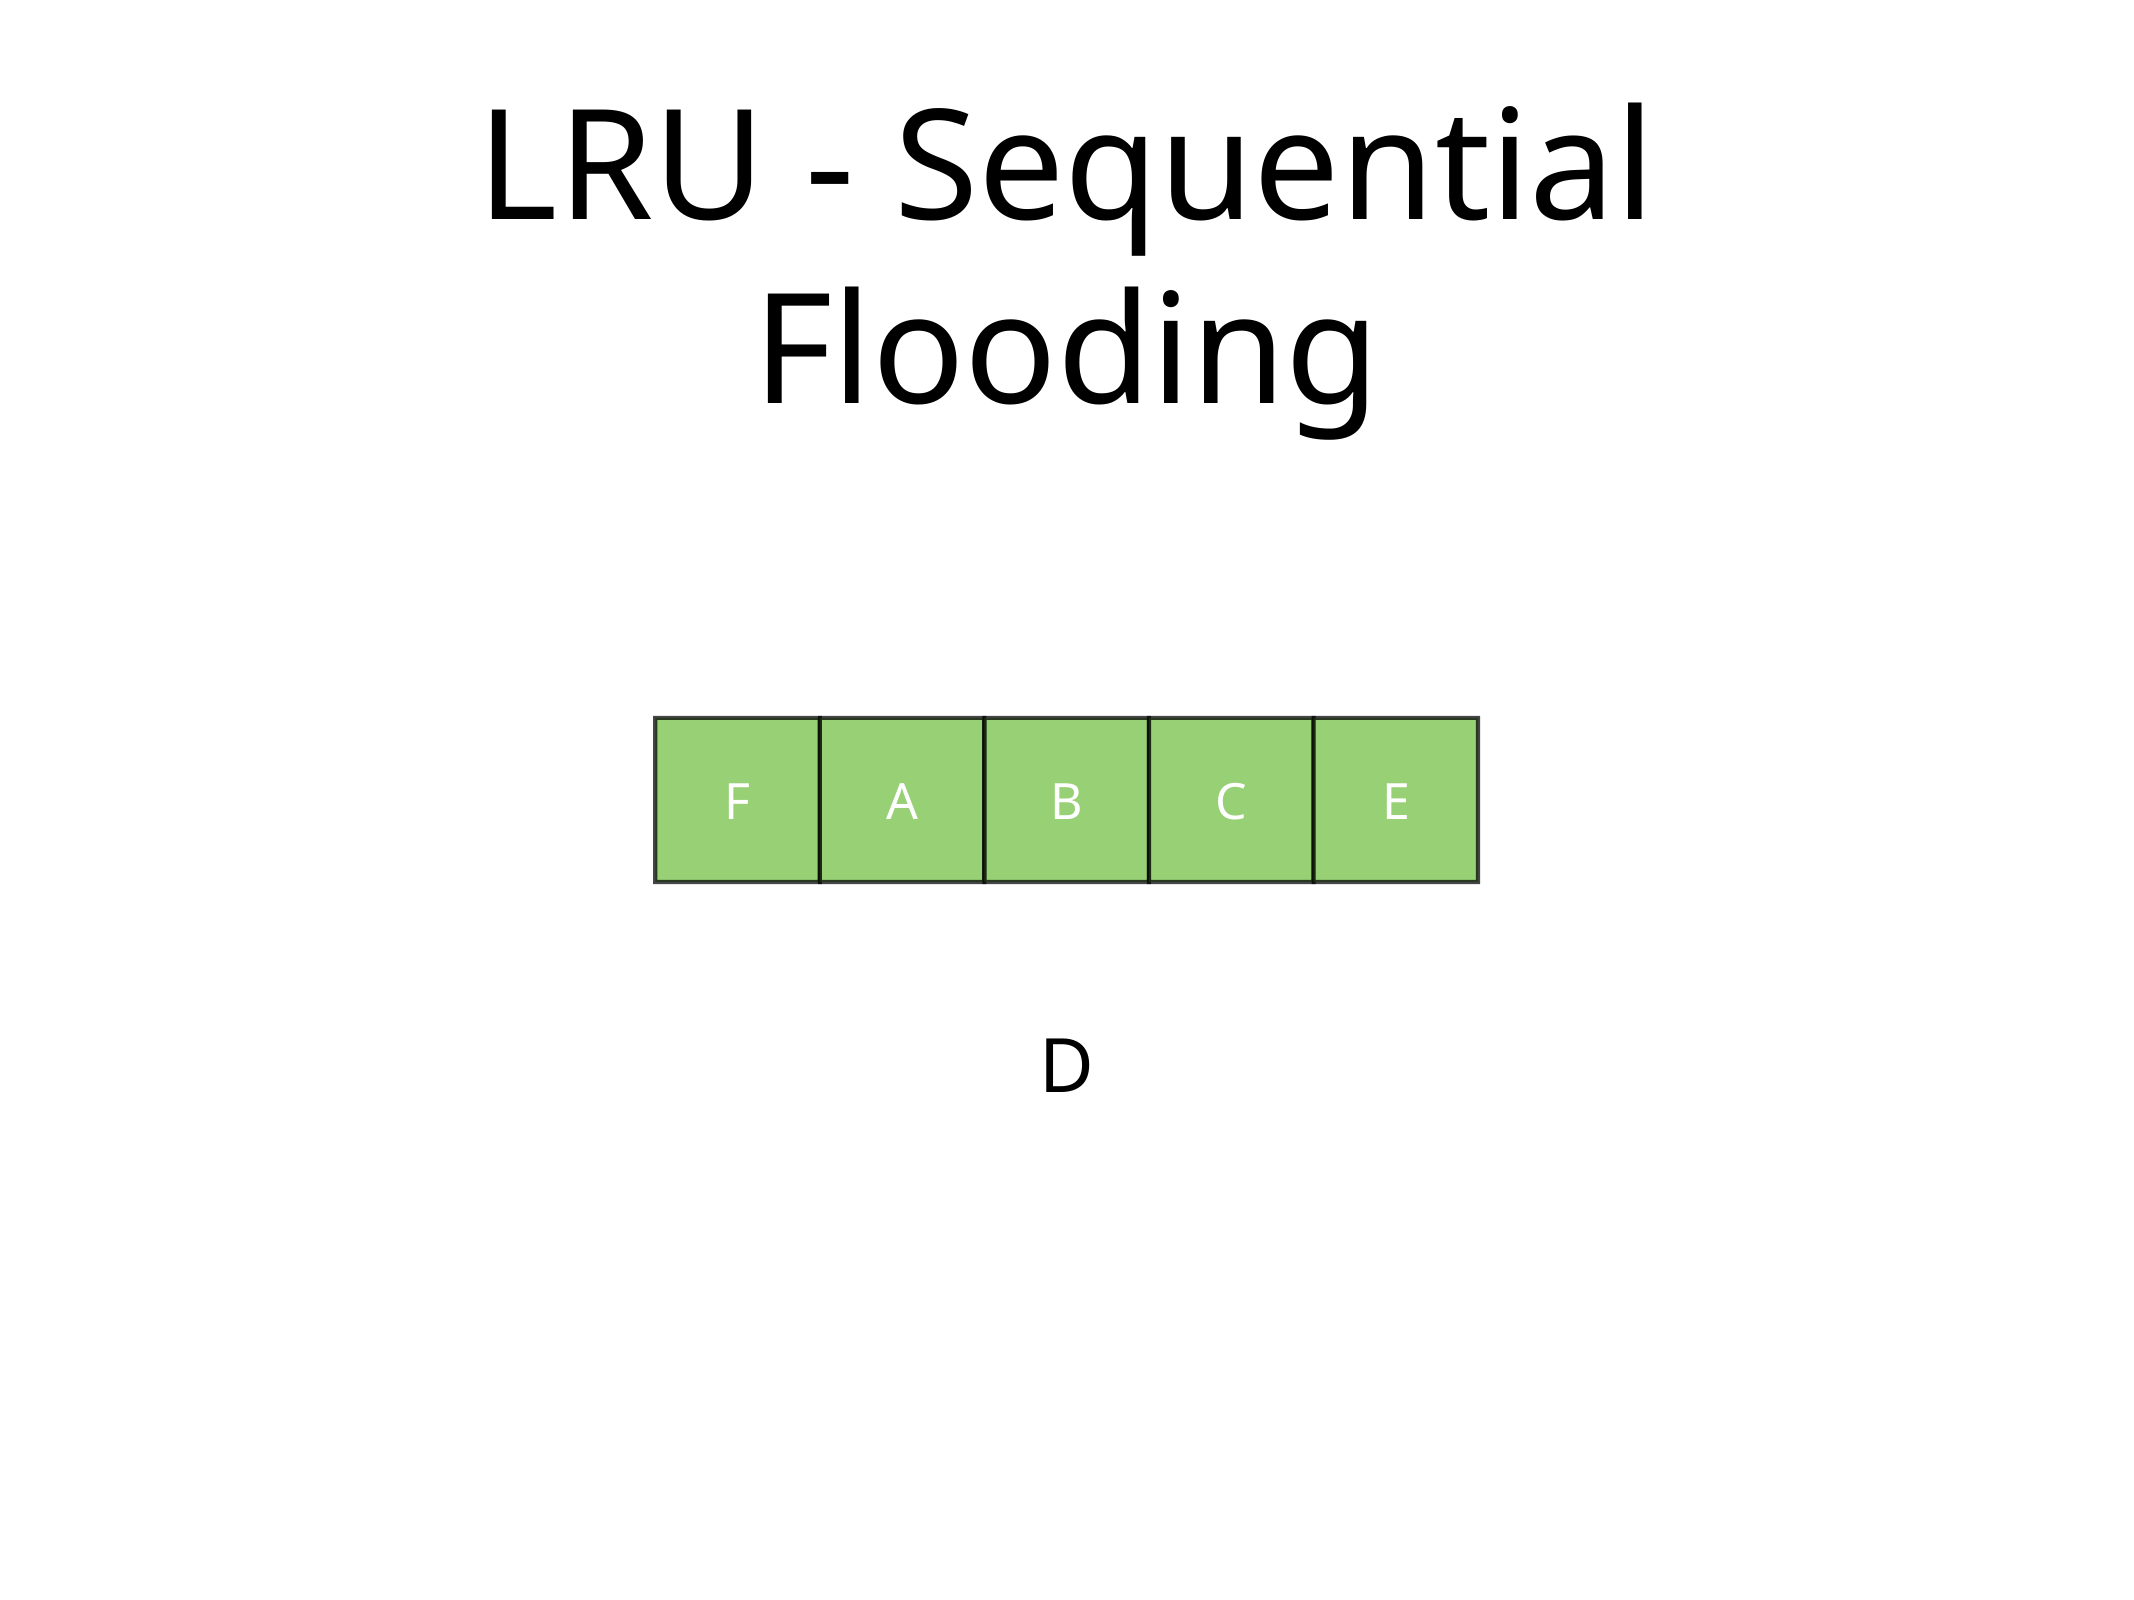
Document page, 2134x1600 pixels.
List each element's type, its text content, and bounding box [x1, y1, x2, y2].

text_box C [1149, 717, 1313, 882]
title LRU - Sequential Flooding [155, 72, 1978, 428]
text_box A [819, 717, 984, 882]
text_box D [1030, 1009, 1103, 1116]
text_box B [984, 717, 1149, 882]
text_box E [1313, 717, 1479, 882]
text_box F [655, 717, 819, 882]
